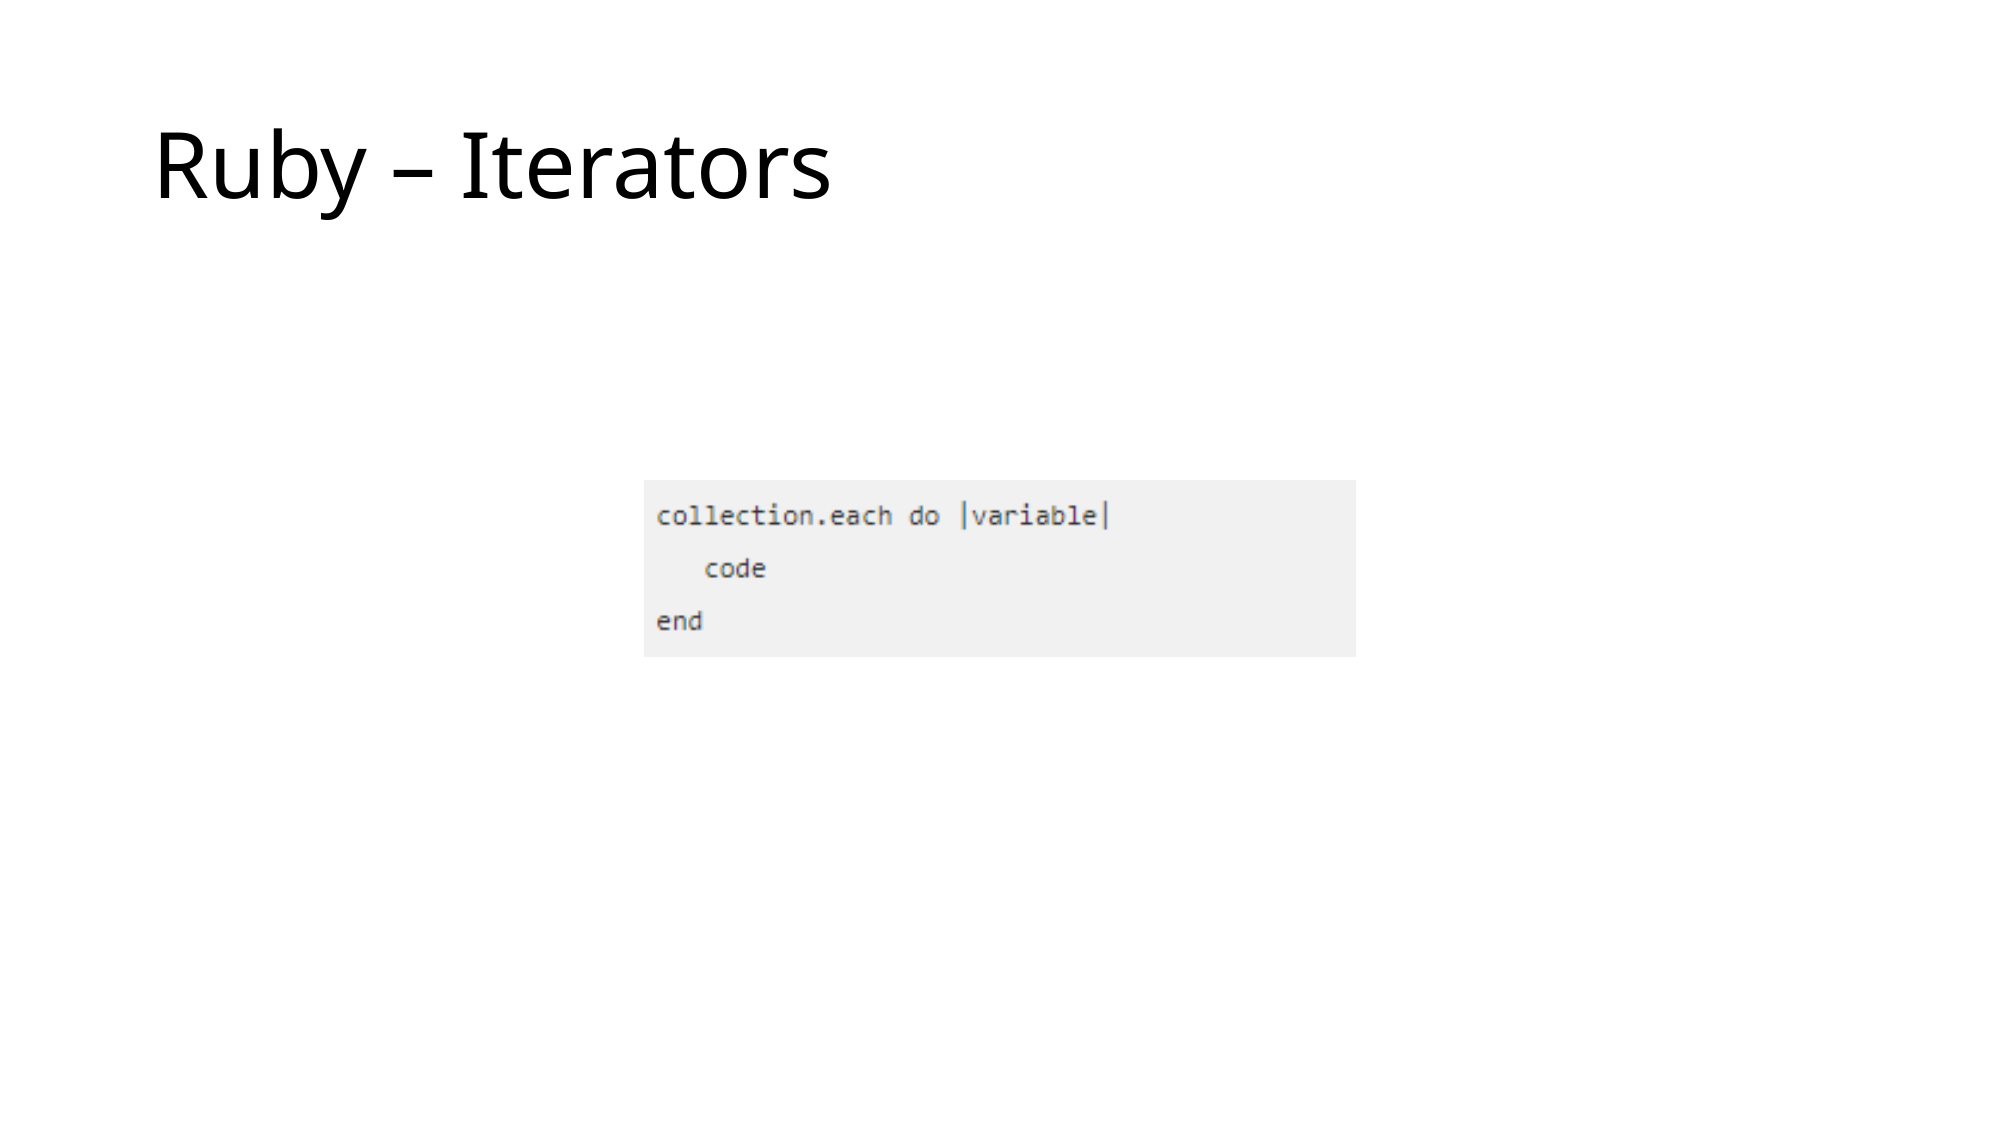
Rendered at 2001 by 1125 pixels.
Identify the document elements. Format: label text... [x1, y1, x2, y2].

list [644, 480, 1356, 657]
title Ruby – Iterators [137, 59, 1863, 278]
